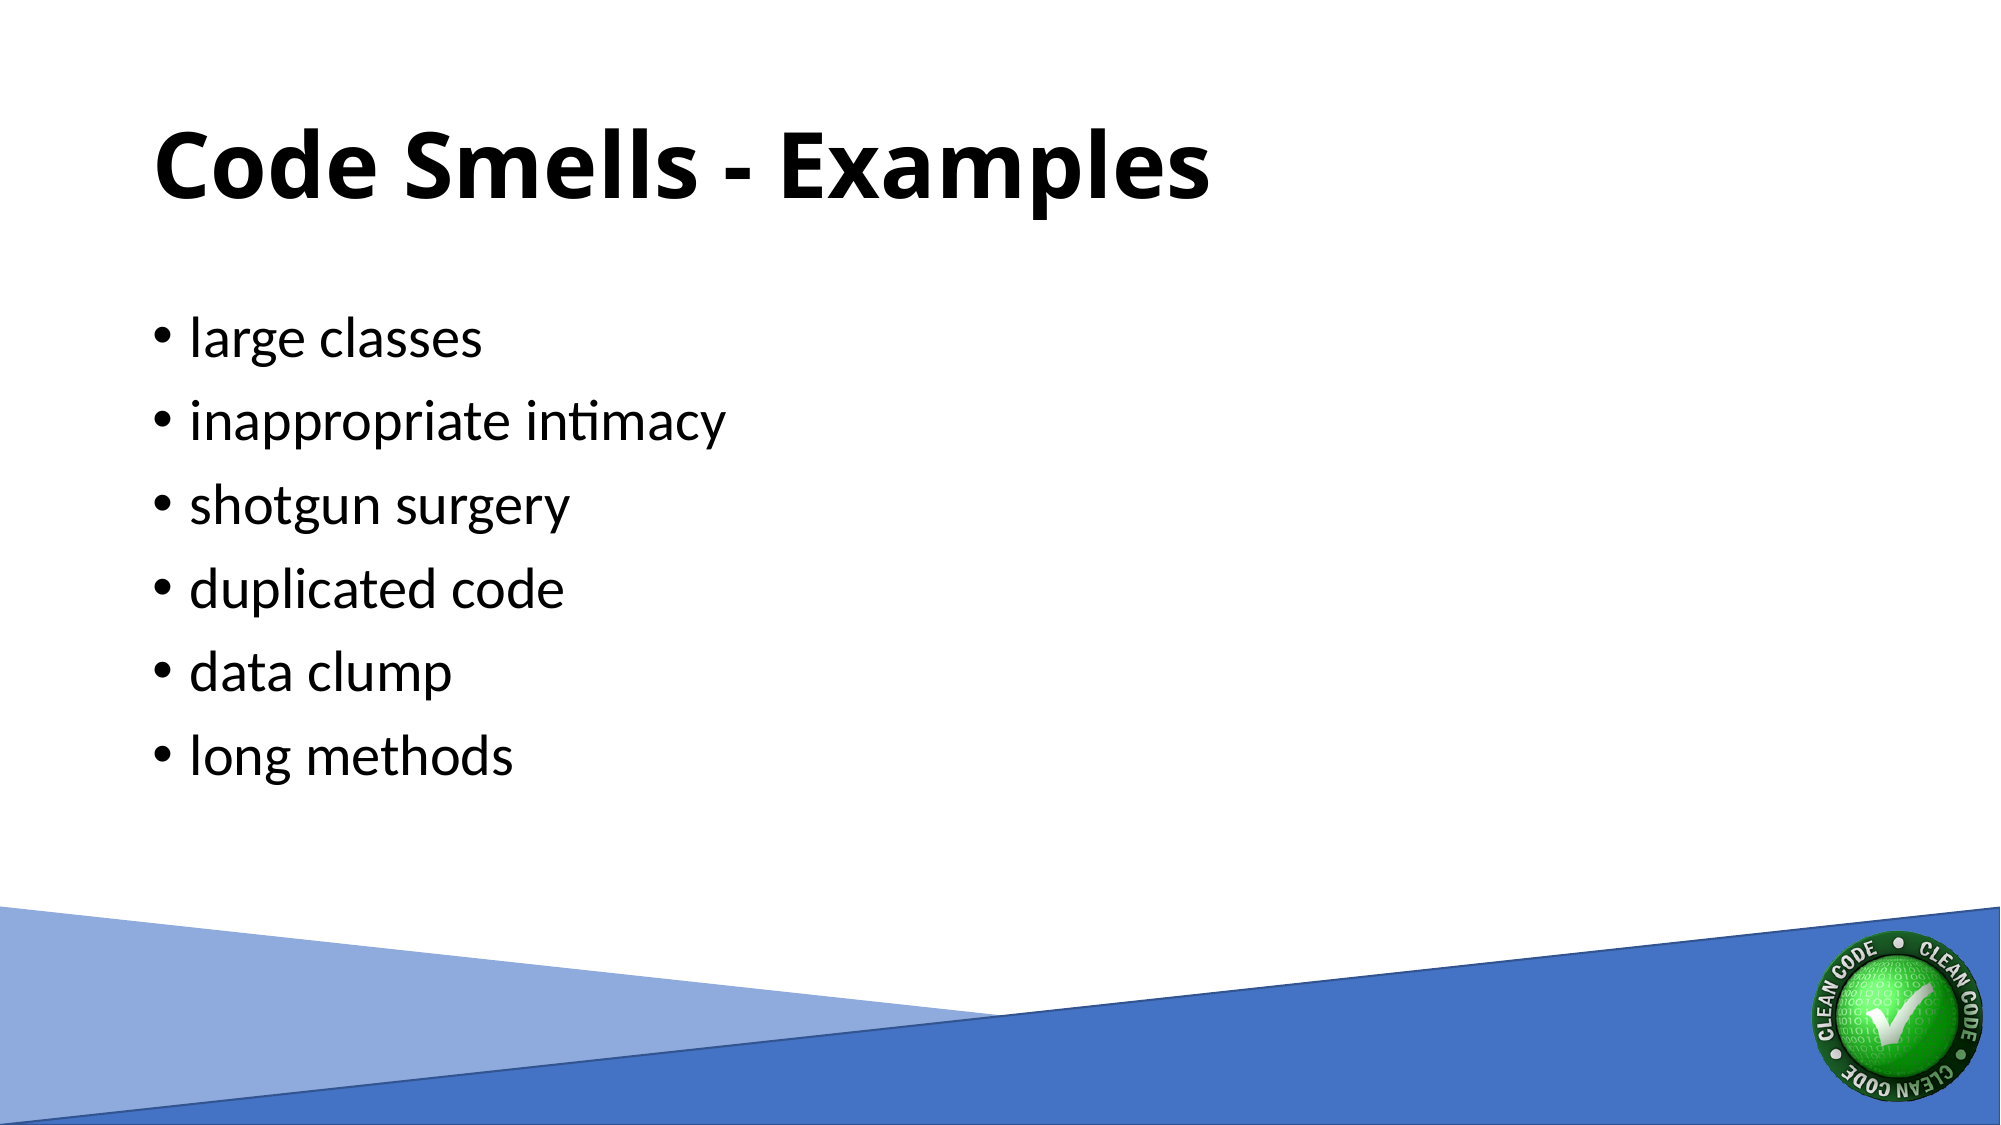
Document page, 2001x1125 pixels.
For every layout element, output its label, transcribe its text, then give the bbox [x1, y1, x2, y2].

list large classes inappropriate intimacy shotgun surgery duplicated code data clump long methods [137, 299, 1863, 861]
text_box [0, 906, 999, 1123]
picture [1811, 930, 1983, 1102]
text_box [0, 906, 2000, 1125]
title Code Smells - Examples [137, 59, 1863, 278]
